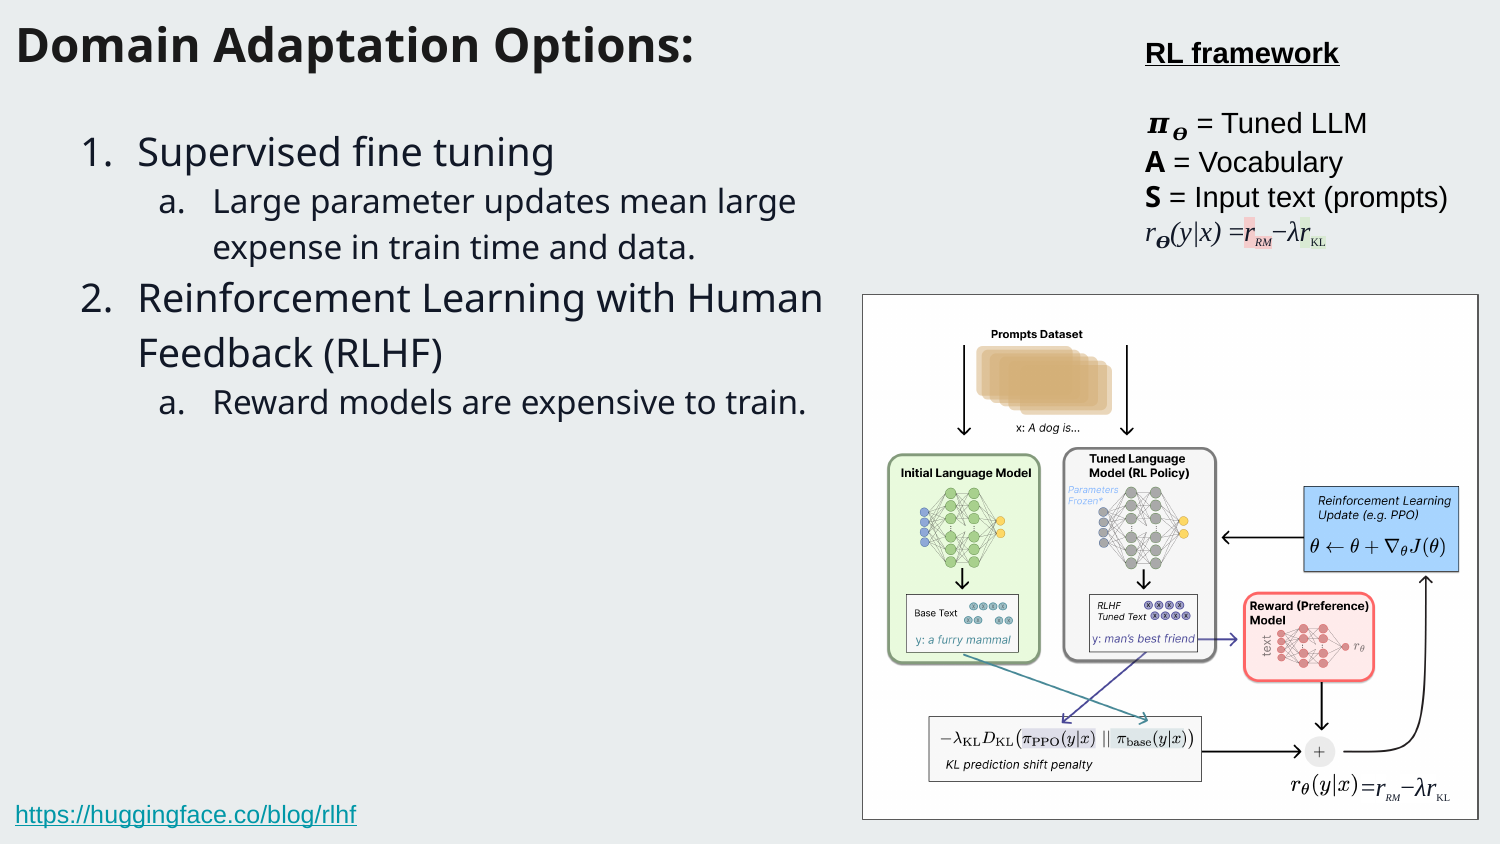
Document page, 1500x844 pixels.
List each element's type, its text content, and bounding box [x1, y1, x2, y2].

text_box RL framework 𝝅𝜭 = Tuned LLM A = Vocabulary S = Input text (prompts) r𝜭(y|x) =rRM−λrKL [1130, 18, 1478, 294]
title Domain Adaptation Options: [0, 0, 1262, 88]
list Supervised fine tuning Large parameter updates mean large expense in train time and data. Reinforcement Learning with Human Feedback (RLHF) Reward models are expensive to train. [47, 104, 864, 814]
picture [863, 295, 1478, 820]
text_box https://huggingface.co/blog/rlhf [0, 783, 382, 844]
